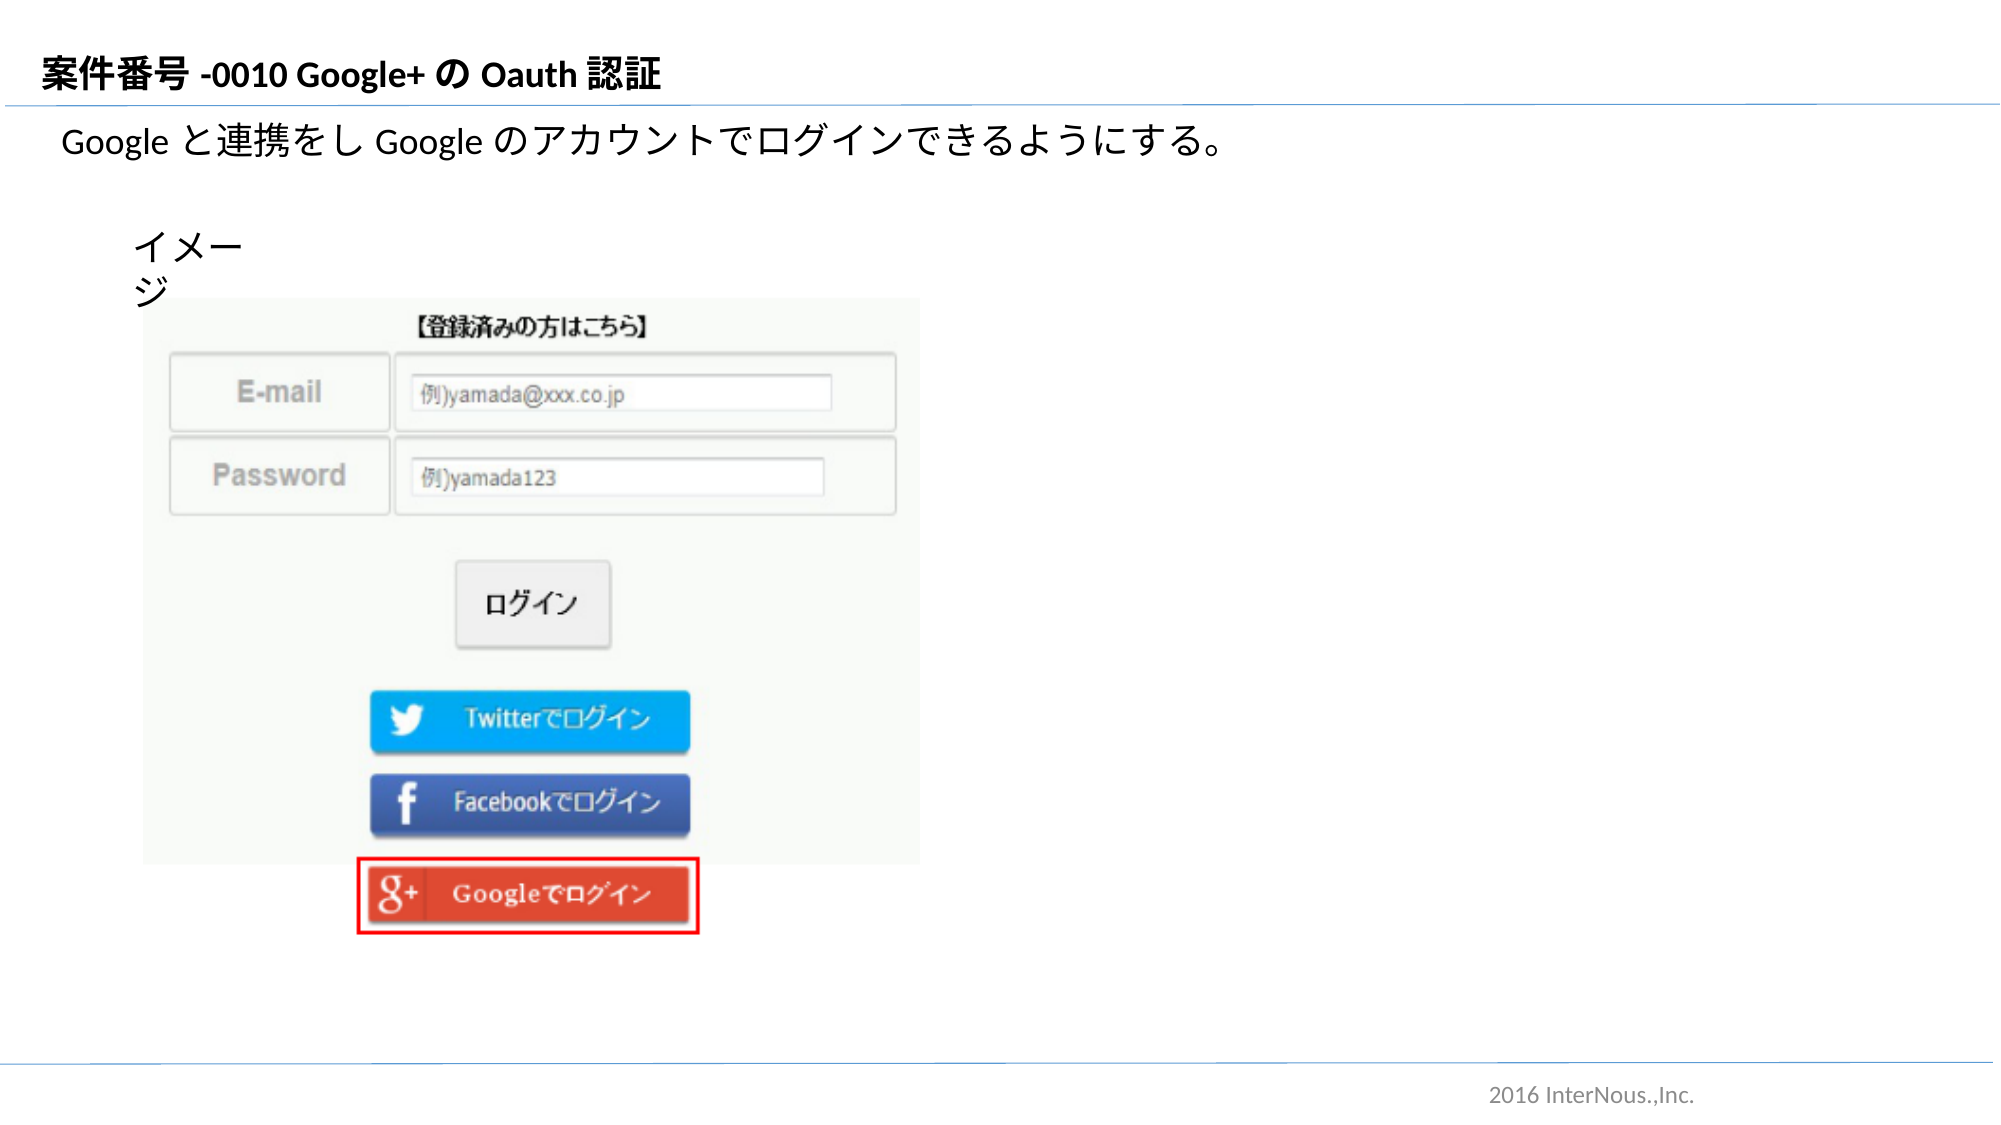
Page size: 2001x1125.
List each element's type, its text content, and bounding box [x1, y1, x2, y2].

picture [143, 289, 920, 971]
text_box Googleと連携をしGoogleのアカウントでログインできるようにする。 [46, 109, 1414, 169]
text_box 案件番号-0010 Google+のOauth認証 [26, 42, 1930, 102]
footer 2016 InterNous.,Inc. [1185, 1063, 1999, 1124]
text_box イメージ [117, 216, 281, 322]
